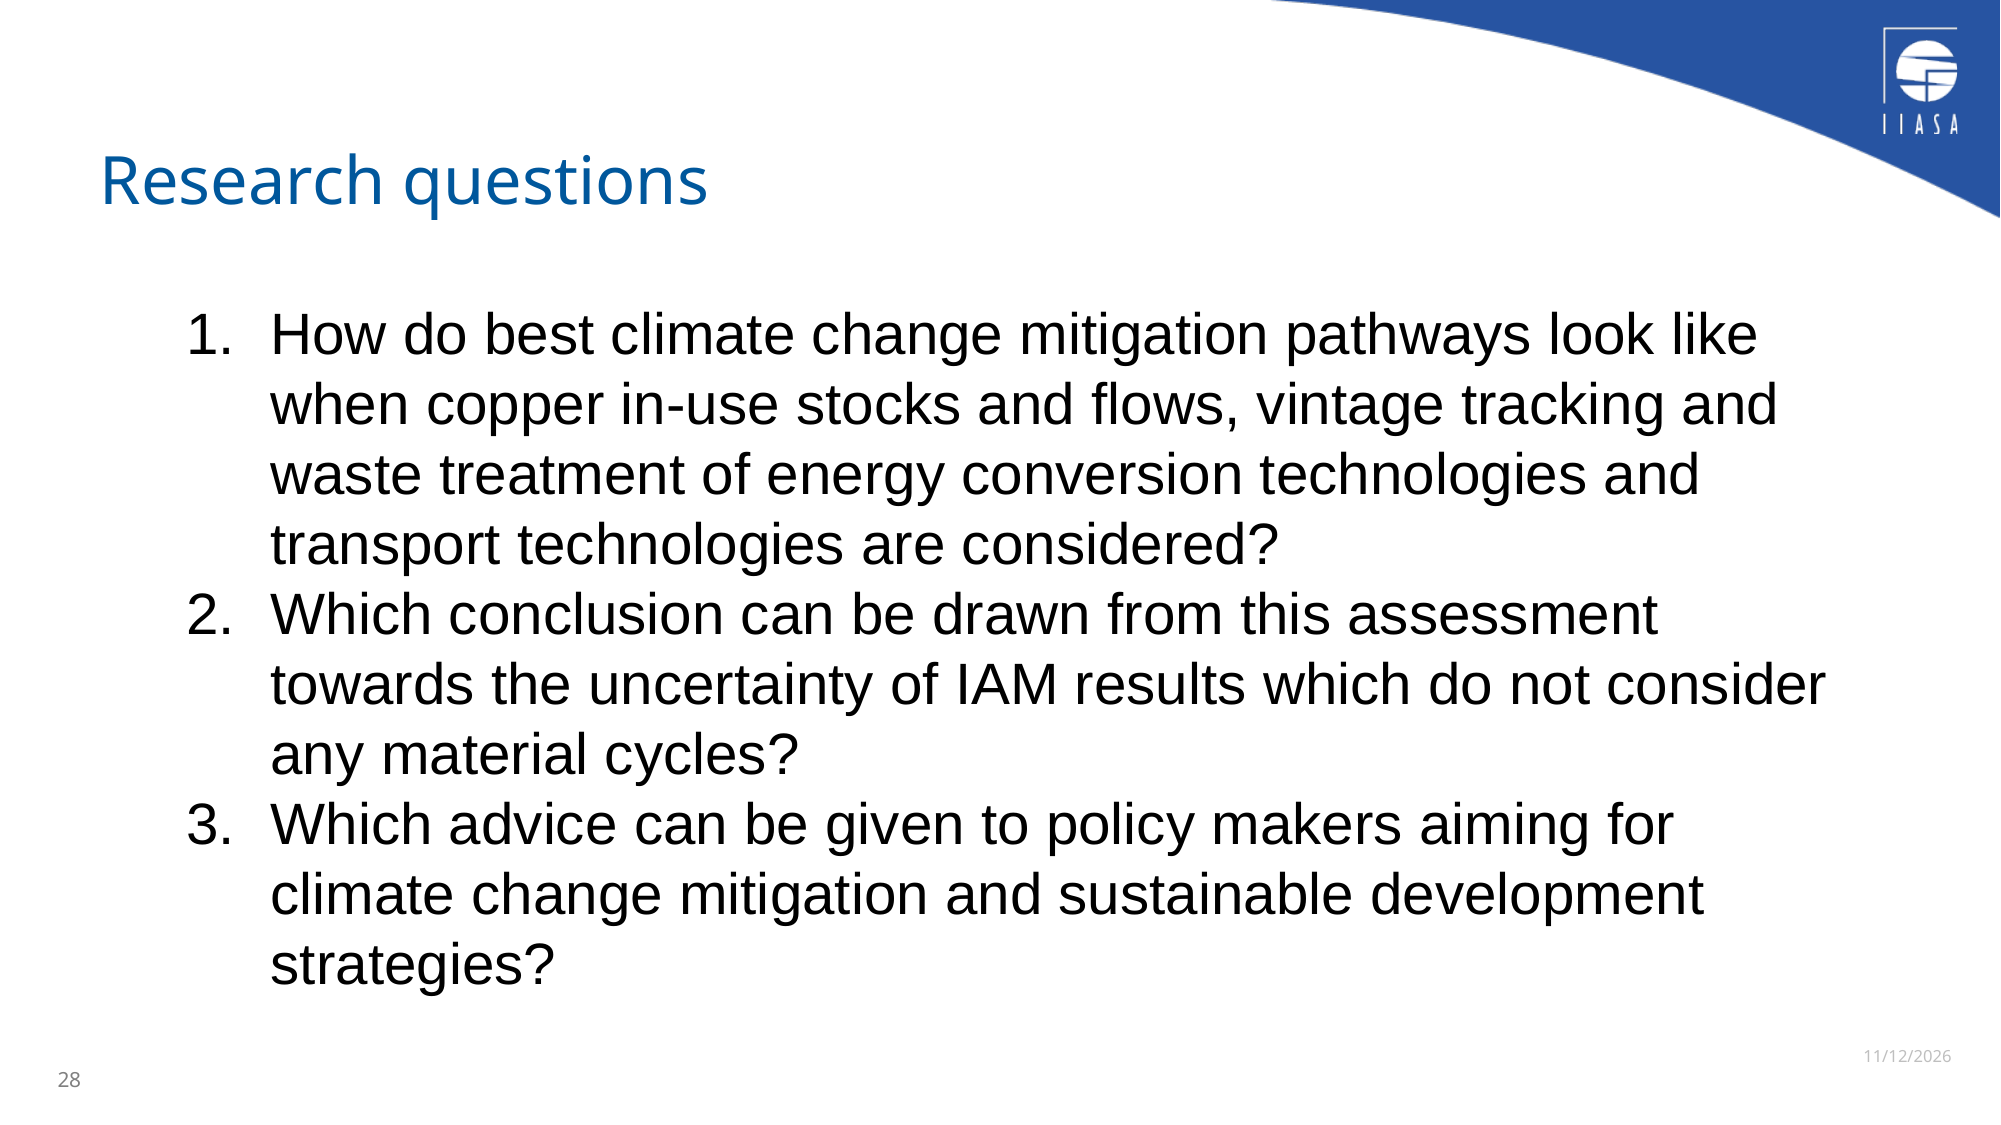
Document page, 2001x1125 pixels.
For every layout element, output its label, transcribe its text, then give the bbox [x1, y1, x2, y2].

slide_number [467, 1045, 1958, 1069]
text_box Research questions [84, 84, 1888, 282]
slide_number 28 [42, 1042, 493, 1102]
text_box How do best climate change mitigation pathways look like when copper in-use stocks and flows, vintage tracking and waste treatment of energy conversion technologies and transport technologies are considered? Which conclusion can be drawn from this assessment towards the uncertainty of IAM results which do not consider any material cycles? Which advice can be given to policy makers aiming for climate change mitigation and sustainable development strategies? [171, 288, 1888, 1004]
picture [0, 0, 2000, 1125]
